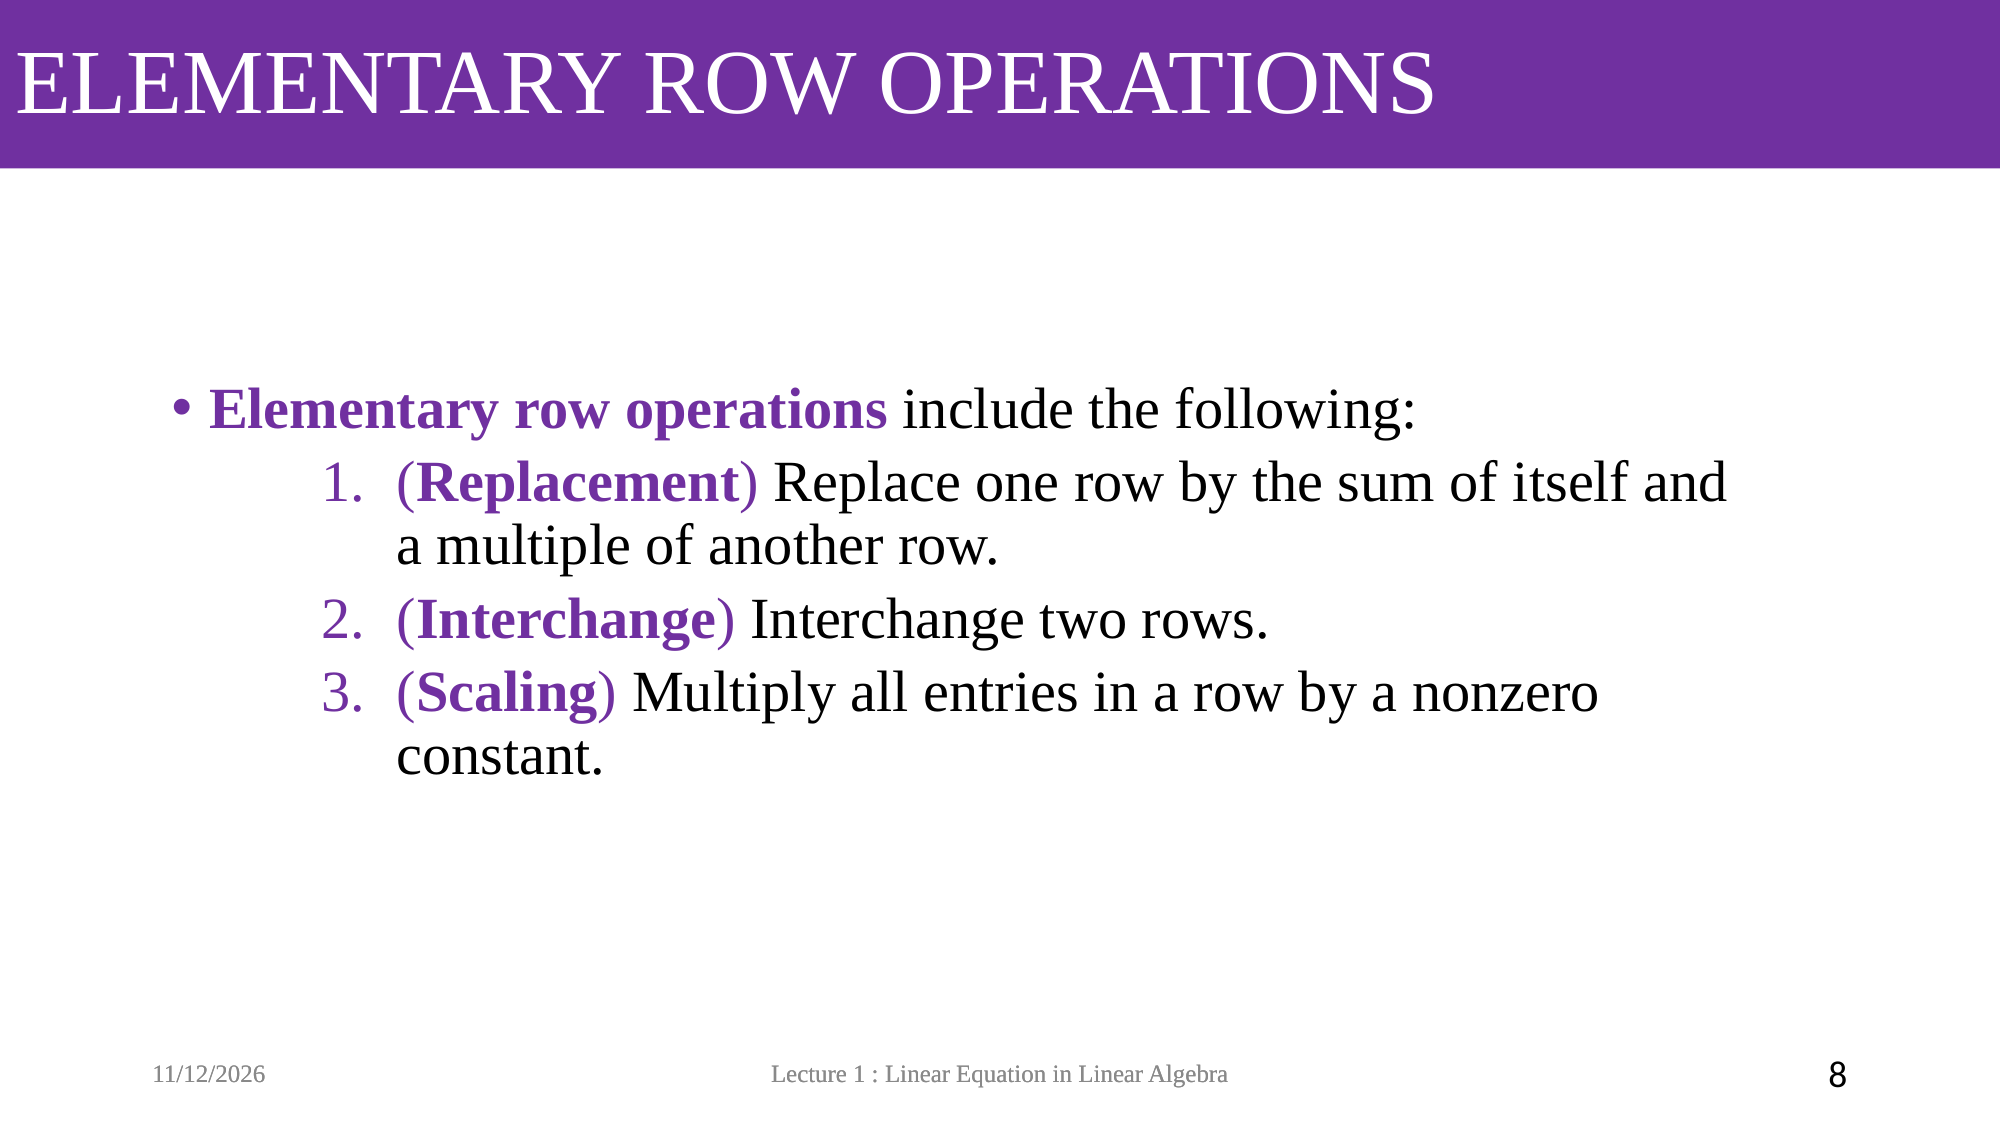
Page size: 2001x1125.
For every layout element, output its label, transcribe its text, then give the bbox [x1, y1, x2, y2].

title ELEMENTARY ROW OPERATIONS [0, 0, 2000, 169]
text_box 9/3/19 [137, 1042, 588, 1103]
list Elementary row operations include the following: (Replacement) Replace one row by the sum of itself and a multiple of another row. (Interchange) Interchange two rows. (Scaling) Multiply all entries in a row by a nonzero constant. [156, 196, 1776, 1014]
text_box Lecture 1 : Linear Equation in Linear Algebra [662, 1042, 1338, 1103]
text_box 8 [1412, 1042, 1863, 1103]
